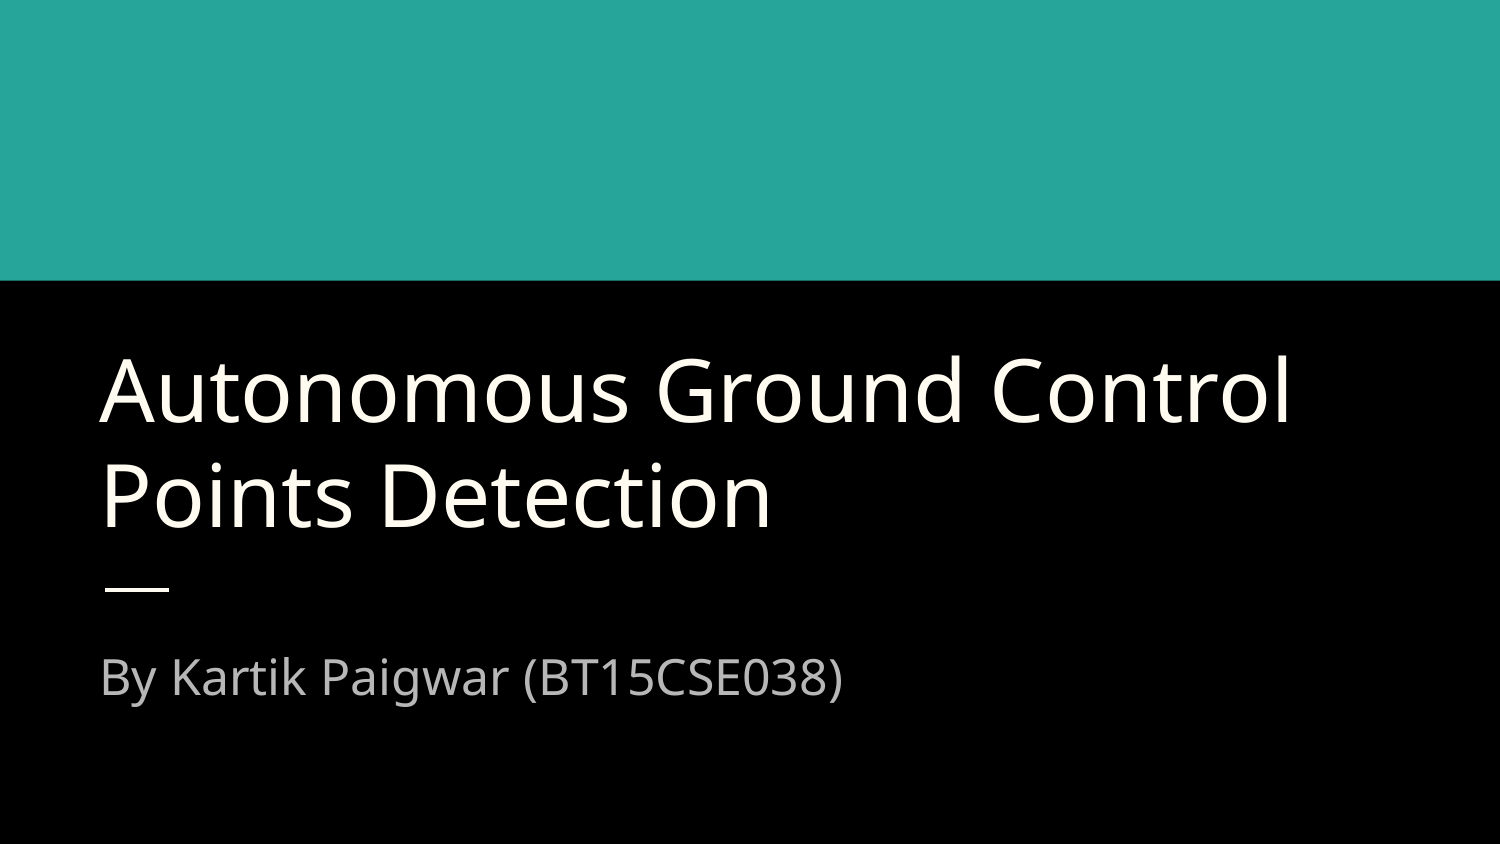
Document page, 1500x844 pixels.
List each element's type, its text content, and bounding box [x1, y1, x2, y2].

subtitle By Kartik Paigwar (BT15CSE038) [84, 630, 1416, 760]
title Autonomous Ground Control Points Detection [84, 310, 1416, 561]
